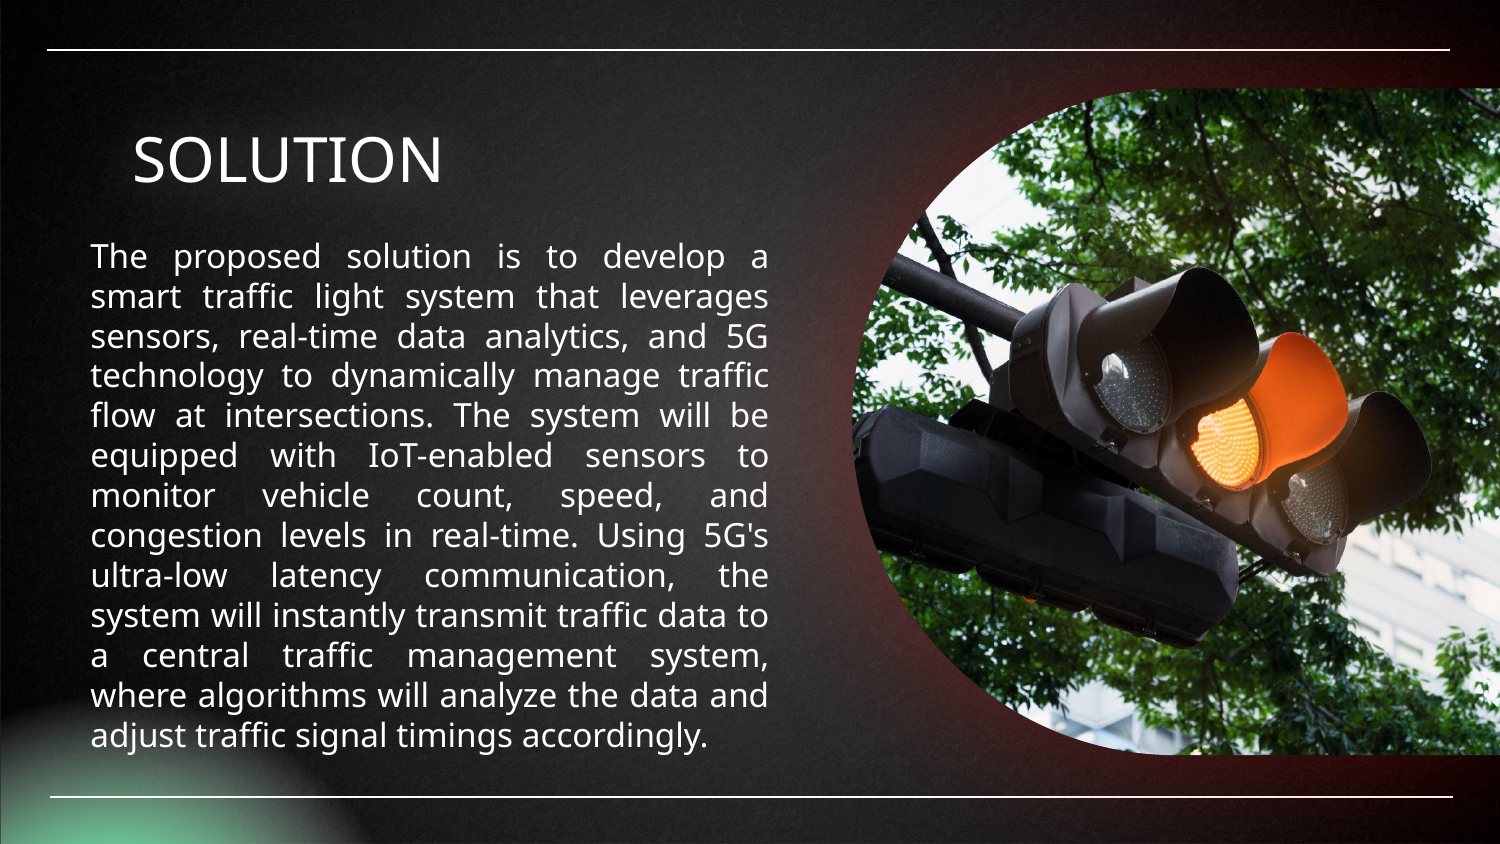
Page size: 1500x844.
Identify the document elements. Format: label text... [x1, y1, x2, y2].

list The proposed solution is to develop a smart traffic light system that leverages sensors, real-time data analytics, and 5G technology to dynamically manage traffic flow at intersections. The system will be equipped with IoT-enabled sensors to monitor vehicle count, speed, and congestion levels in real-time. Using 5G's ultra-low latency communication, the system will instantly transmit traffic data to a central traffic management system, where algorithms will analyze the data and adjust traffic signal timings accordingly. [75, 219, 786, 694]
picture [0, 0, 1500, 844]
title SOLUTION [116, 63, 810, 252]
